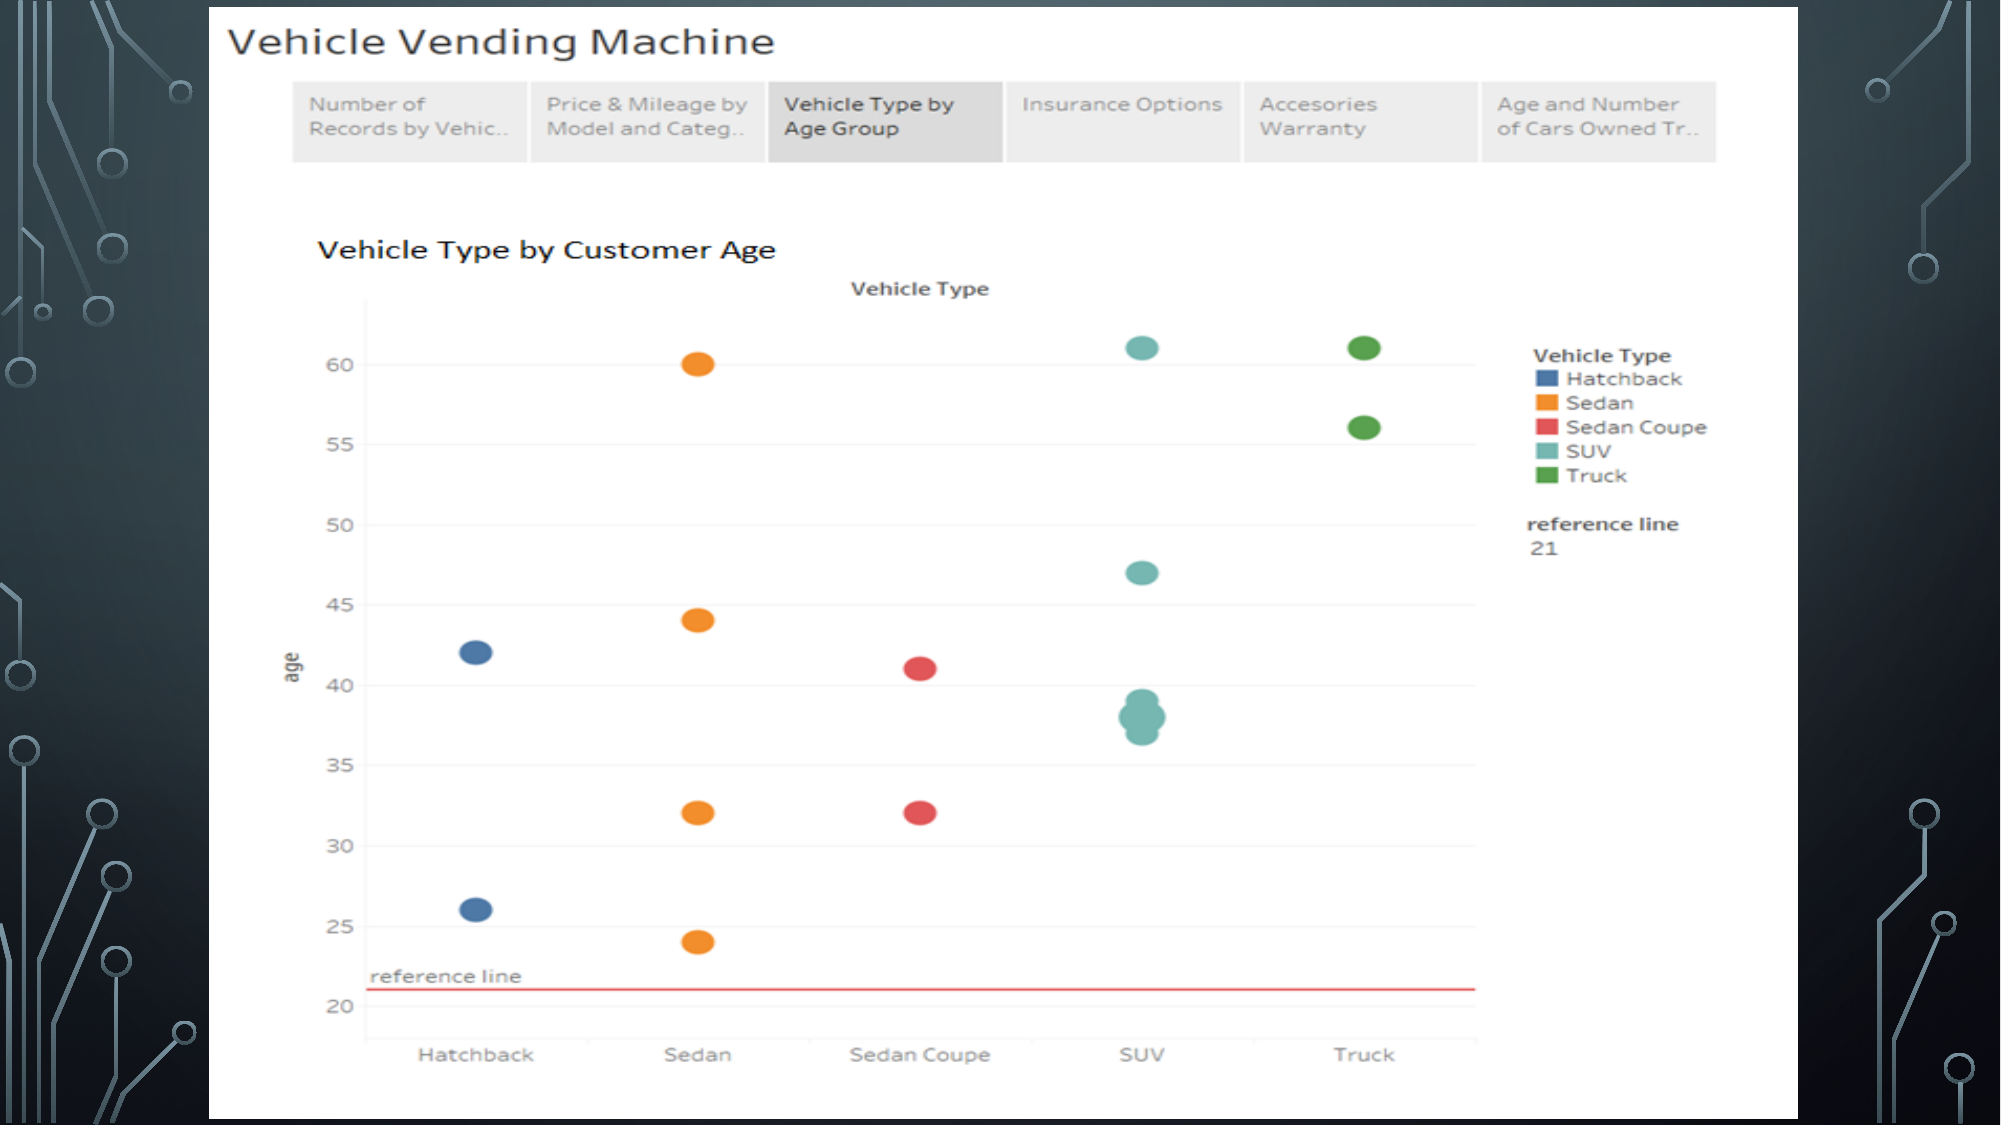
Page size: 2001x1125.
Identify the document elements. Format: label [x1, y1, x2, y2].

picture [209, 7, 1798, 1120]
